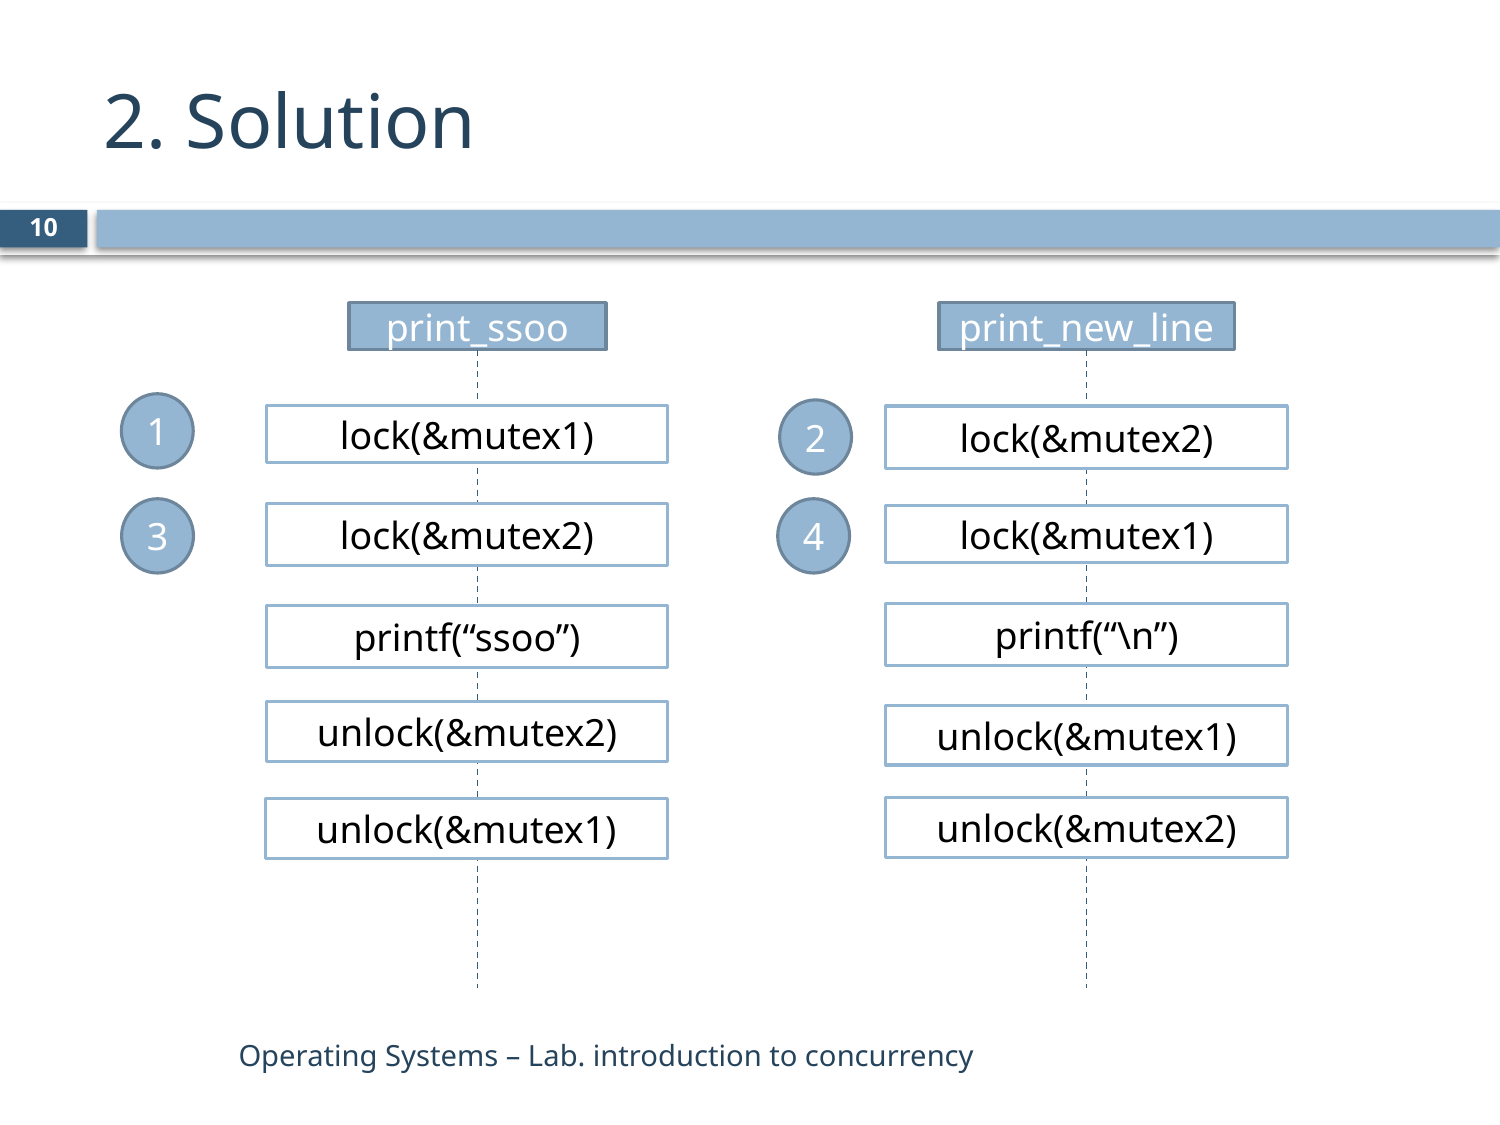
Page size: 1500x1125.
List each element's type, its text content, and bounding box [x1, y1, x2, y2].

text_box 2 [778, 398, 854, 476]
footer Operating Systems – Lab. introduction to concurrency [99, 1025, 990, 1085]
text_box lock(&mutex2) [265, 502, 472, 567]
text_box printf(“ssoo”) [265, 604, 472, 669]
text_box unlock(&mutex2) [483, 700, 669, 763]
text_box unlock(&mutex1) [264, 797, 472, 860]
text_box printf(“\n”) [1092, 602, 1289, 667]
text_box lock(&mutex2) [884, 404, 1081, 470]
text_box unlock(&mutex2) [884, 796, 1081, 859]
text_box lock(&mutex1) [483, 404, 669, 464]
text_box lock(&mutex1) [265, 404, 472, 464]
text_box printf(“\n”) [884, 602, 1081, 667]
text_box unlock(&mutex2) [265, 700, 472, 763]
text_box 4 [776, 497, 852, 575]
text_box 1 [119, 392, 195, 470]
text_box unlock(&mutex1) [1092, 704, 1289, 767]
text_box 3 [120, 497, 196, 575]
text_box lock(&mutex2) [483, 502, 669, 567]
text_box unlock(&mutex1) [884, 704, 1081, 767]
slide_number 10 [0, 208, 88, 249]
text_box lock(&mutex2) [1092, 404, 1289, 470]
title 2. Solution [88, 37, 1500, 201]
text_box lock(&mutex1) [1092, 504, 1289, 564]
text_box unlock(&mutex2) [1092, 796, 1289, 859]
text_box print_new_line [937, 301, 1236, 351]
text_box unlock(&mutex1) [483, 797, 669, 860]
text_box printf(“ssoo”) [483, 604, 669, 669]
text_box lock(&mutex1) [884, 504, 1081, 564]
text_box print_ssoo [347, 301, 608, 351]
